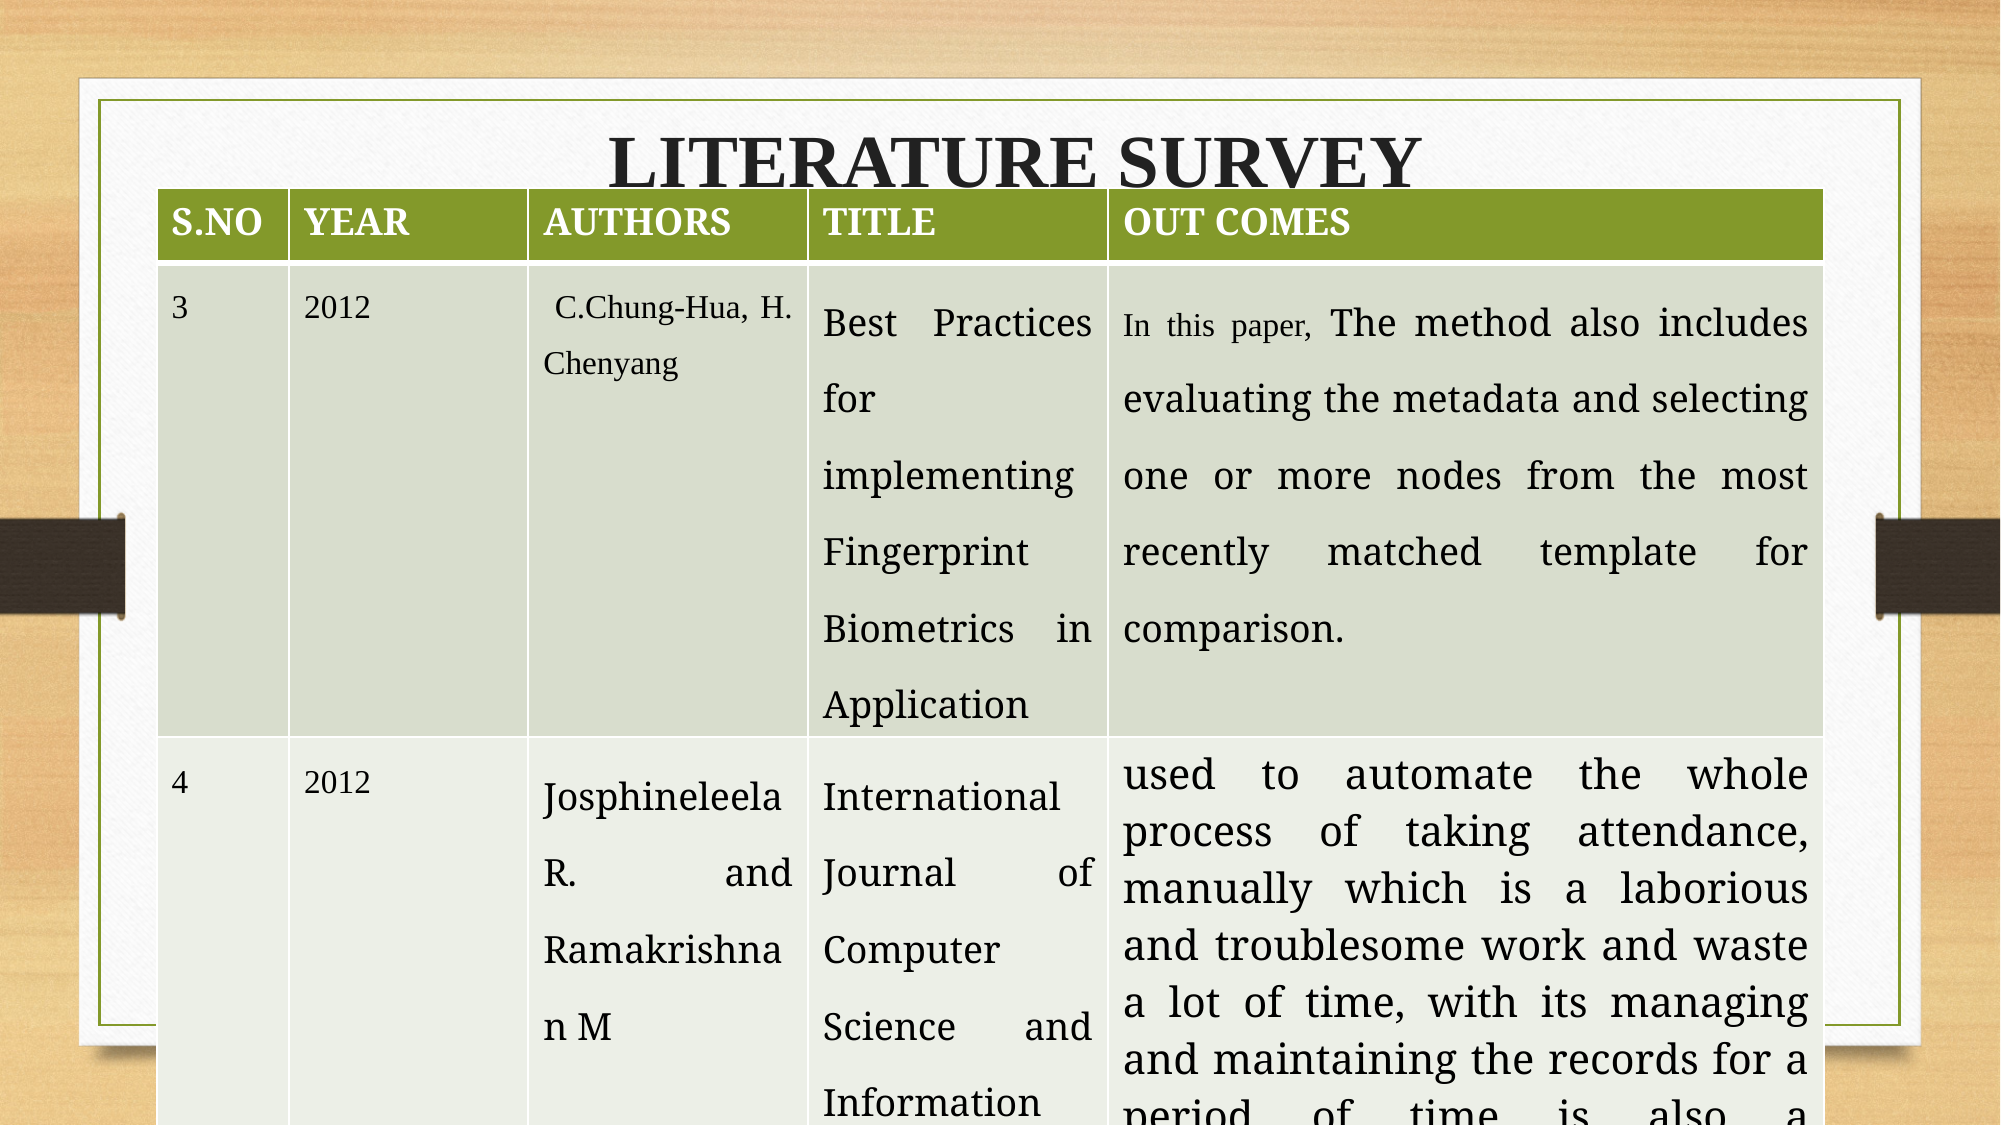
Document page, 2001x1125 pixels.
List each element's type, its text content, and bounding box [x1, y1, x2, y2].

table_cell In this paper, The method also includes evaluating the metadata and selecting one or more nodes from the most recently matched template for comparison. [1109, 266, 1823, 736]
table_header TITLE [809, 195, 1107, 260]
table_cell Best Practices for implementing Fingerprint Biometrics in Application [809, 266, 1107, 736]
table_header YEAR [290, 195, 527, 260]
picture [0, 0, 2001, 1125]
table_cell Josphineleela R. and Ramakrishnan M [529, 738, 807, 1125]
table_cell International Journal of Computer Science and Information Security, [809, 738, 1107, 1125]
table_cell 2012 [290, 738, 527, 1125]
table_cell used to automate the whole process of taking attendance, manually which is a laborious and troublesome work and waste a lot of time, with its managing and maintaining the records for a period of time is also a burdensome task. [1109, 738, 1823, 1125]
table_cell C.Chung-Hua, H. Chenyang [529, 266, 807, 736]
table_header AUTHORS [529, 195, 807, 260]
table_cell 2012 [290, 266, 527, 736]
text_box LITERATURE SURVEY [236, 41, 1647, 195]
table_header OUT COMES [1109, 189, 1823, 260]
table_cell 4 [158, 738, 288, 1125]
table_header S.NO [158, 189, 288, 260]
table_cell 3 [158, 266, 288, 736]
